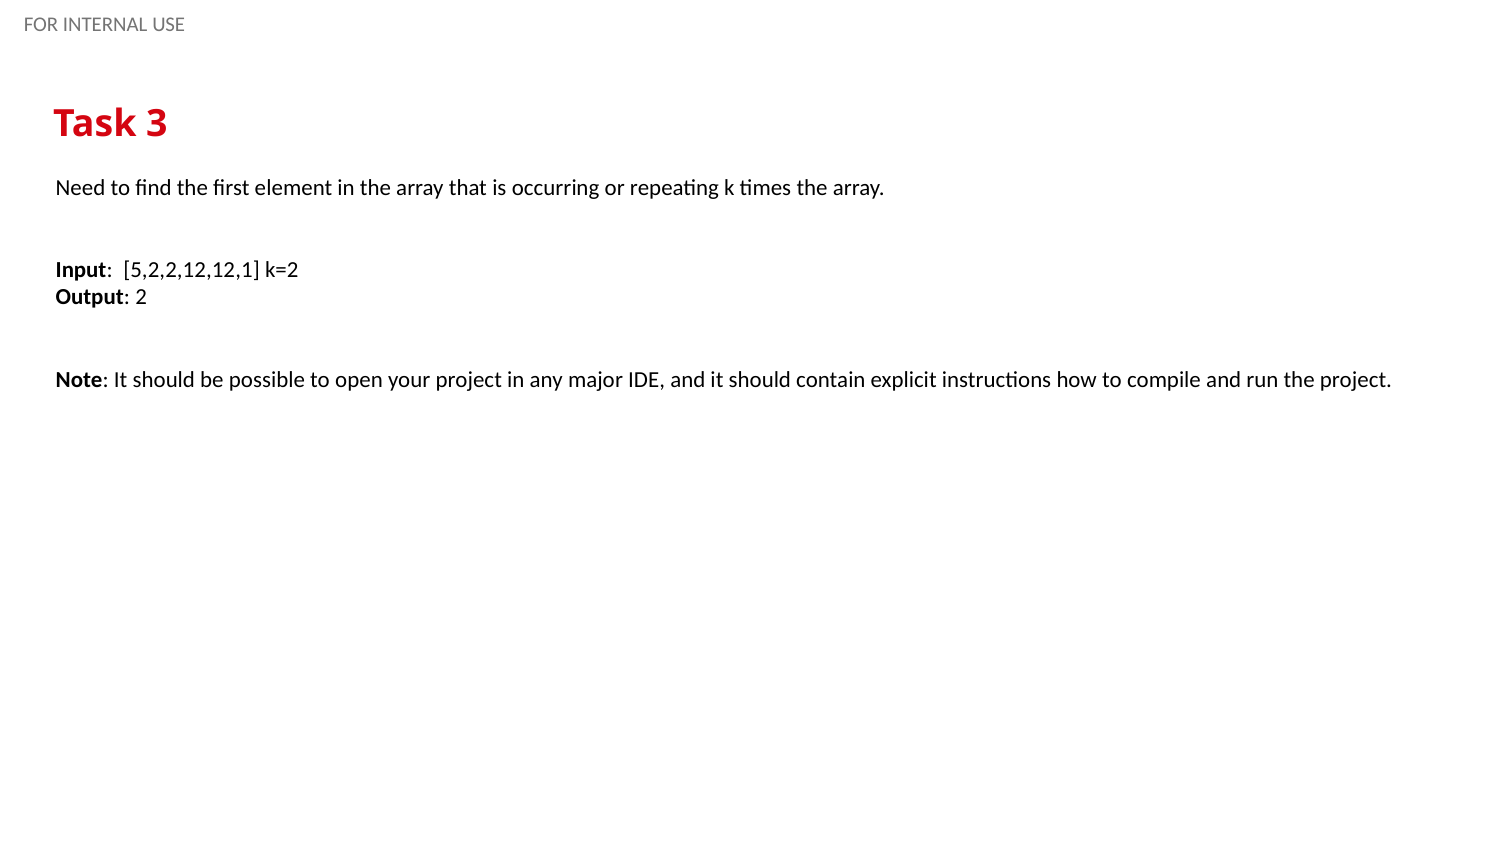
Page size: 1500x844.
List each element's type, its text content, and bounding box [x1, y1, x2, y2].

text_box Need to find the first element in the array that is occurring or repeating k times the array. Input: [5,2,2,12,12,1] k=2 Output: 2 Note: It should be possible to open your project in any major IDE, and it should contain explicit instructions how to compile and run the project. [40, 164, 1458, 455]
title Task 3 [53, 63, 1447, 145]
